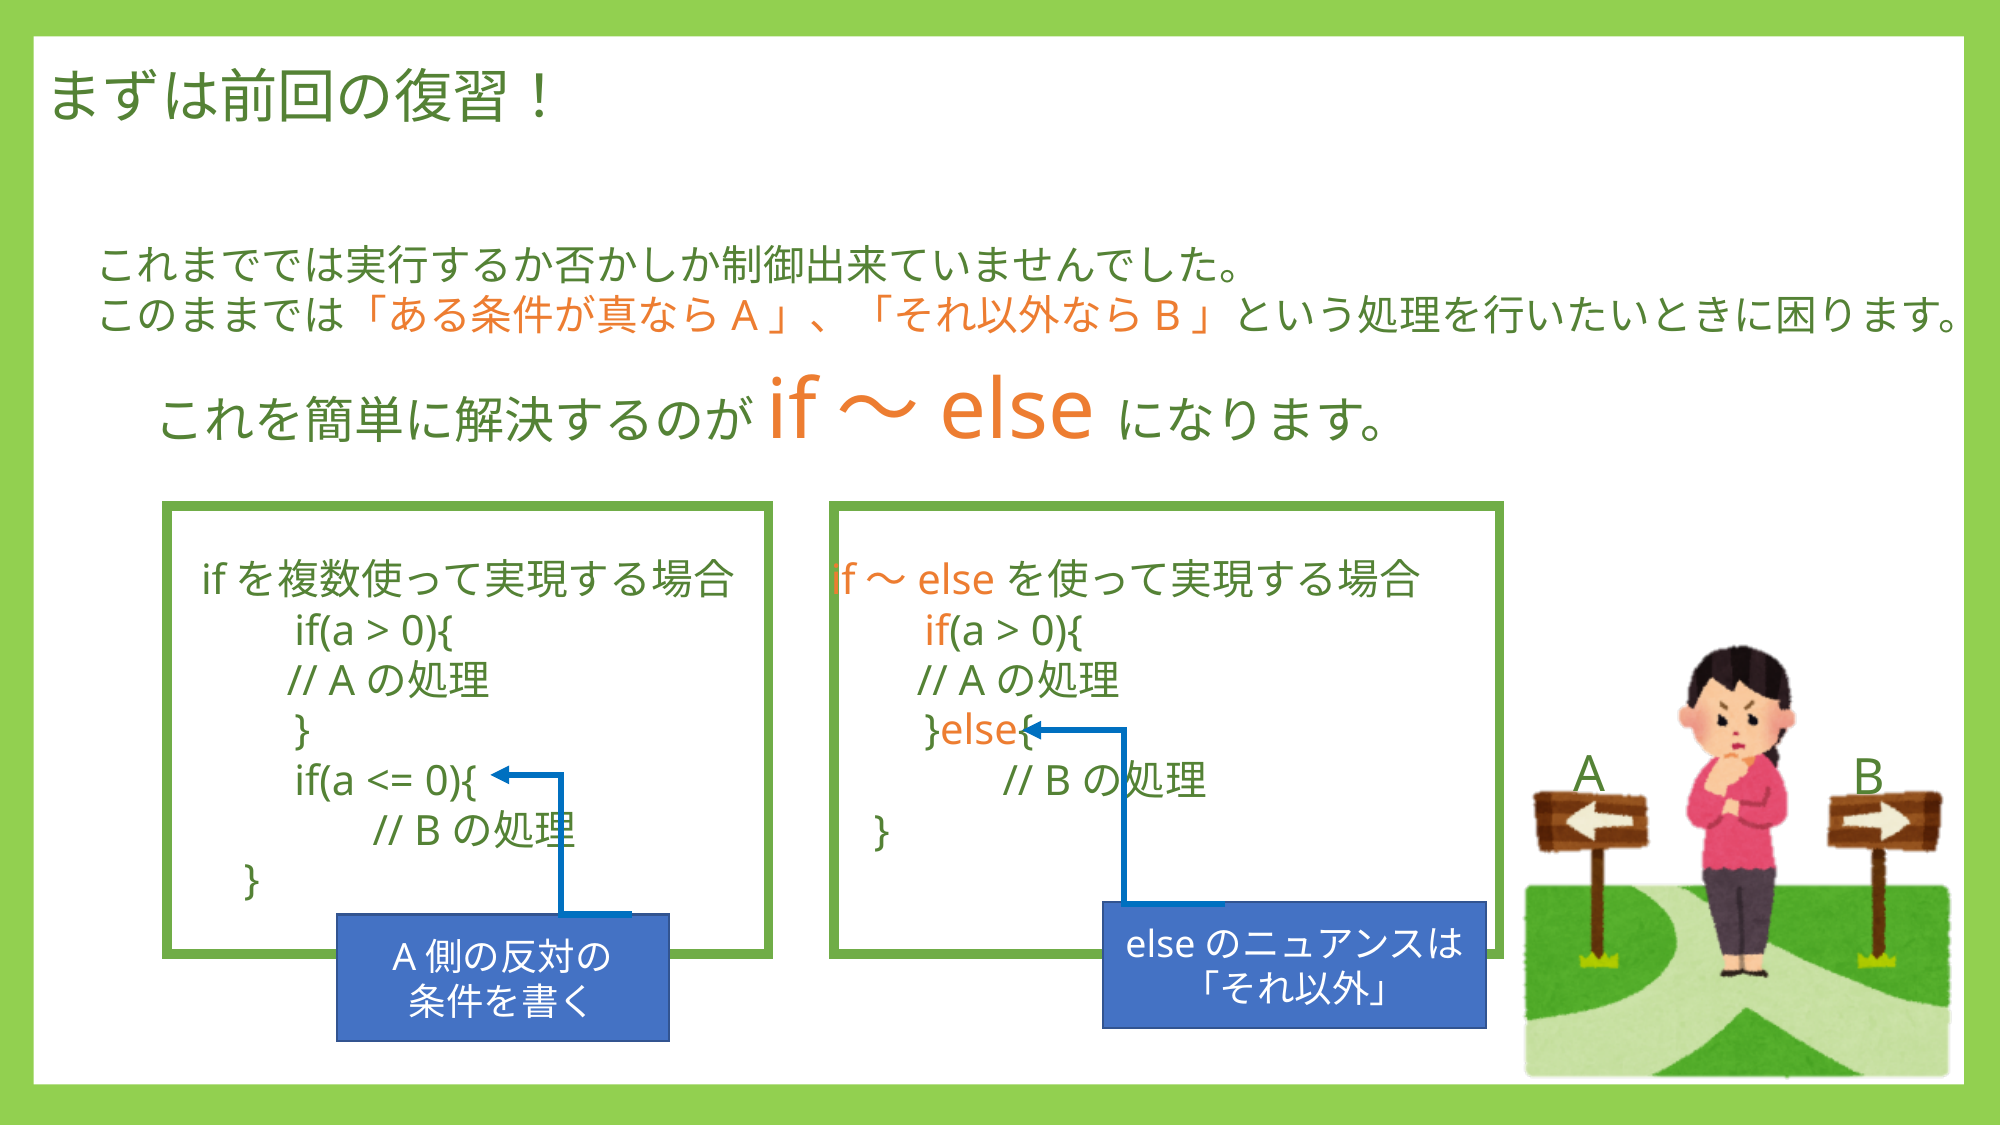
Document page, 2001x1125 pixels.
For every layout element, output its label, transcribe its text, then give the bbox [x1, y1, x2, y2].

text_box これまででは実行するか否かしか制御出来ていませんでした。 このままでは「ある条件が真ならA」、「それ以外ならB」という処理を行いたいときに困ります。 [80, 231, 1995, 347]
text_box [833, 505, 1501, 955]
text_box A側の反対の 条件を書く [336, 913, 670, 1042]
text_box これを簡単に解決するのがif～elseになります。 [139, 347, 1426, 463]
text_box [490, 774, 632, 915]
text_box [166, 505, 770, 955]
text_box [1022, 730, 1226, 905]
text_box ifを複数使って実現する場合 if(a > 0){ // Aの処理 } if(a <= 0){ // Bの処理 } [186, 545, 750, 961]
text_box まずは前回の復習！ [29, 52, 584, 137]
picture [1504, 618, 1969, 1094]
text_box if～elseを使って実現する場合 if(a > 0){ // Aの処理 }else{ // Bの処理 } [816, 545, 1436, 911]
text_box elseのニュアンスは「それ以外」 [1102, 901, 1487, 1029]
